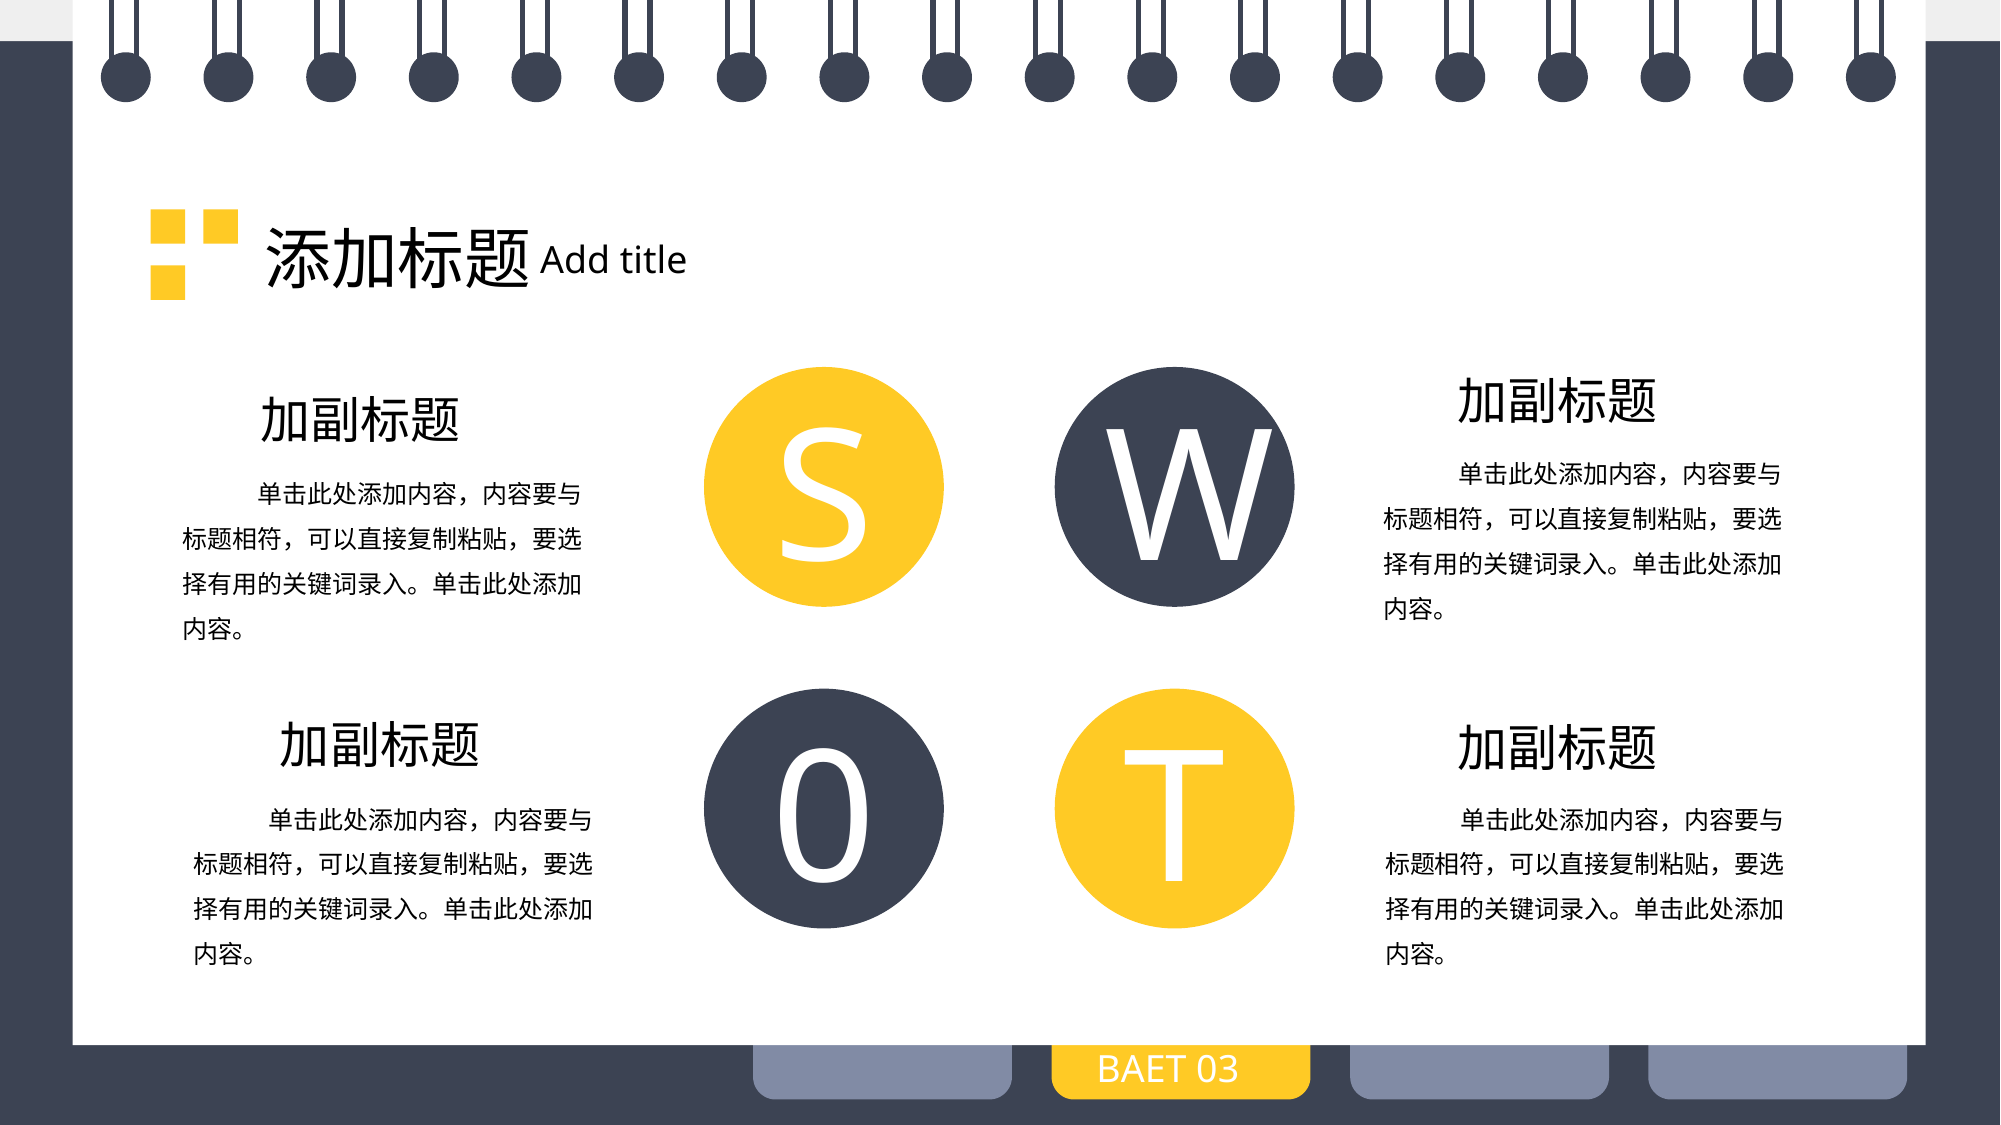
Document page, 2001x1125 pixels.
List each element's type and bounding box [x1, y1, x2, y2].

text_box [1926, 0, 2000, 42]
text_box [1349, 1046, 1611, 1101]
text_box [150, 209, 238, 300]
text_box [752, 1046, 1014, 1101]
text_box [0, 0, 72, 42]
text_box [72, 0, 1926, 1046]
text_box [1647, 1046, 1909, 1101]
text_box [0, 42, 2000, 1125]
text_box [1051, 1046, 1311, 1100]
